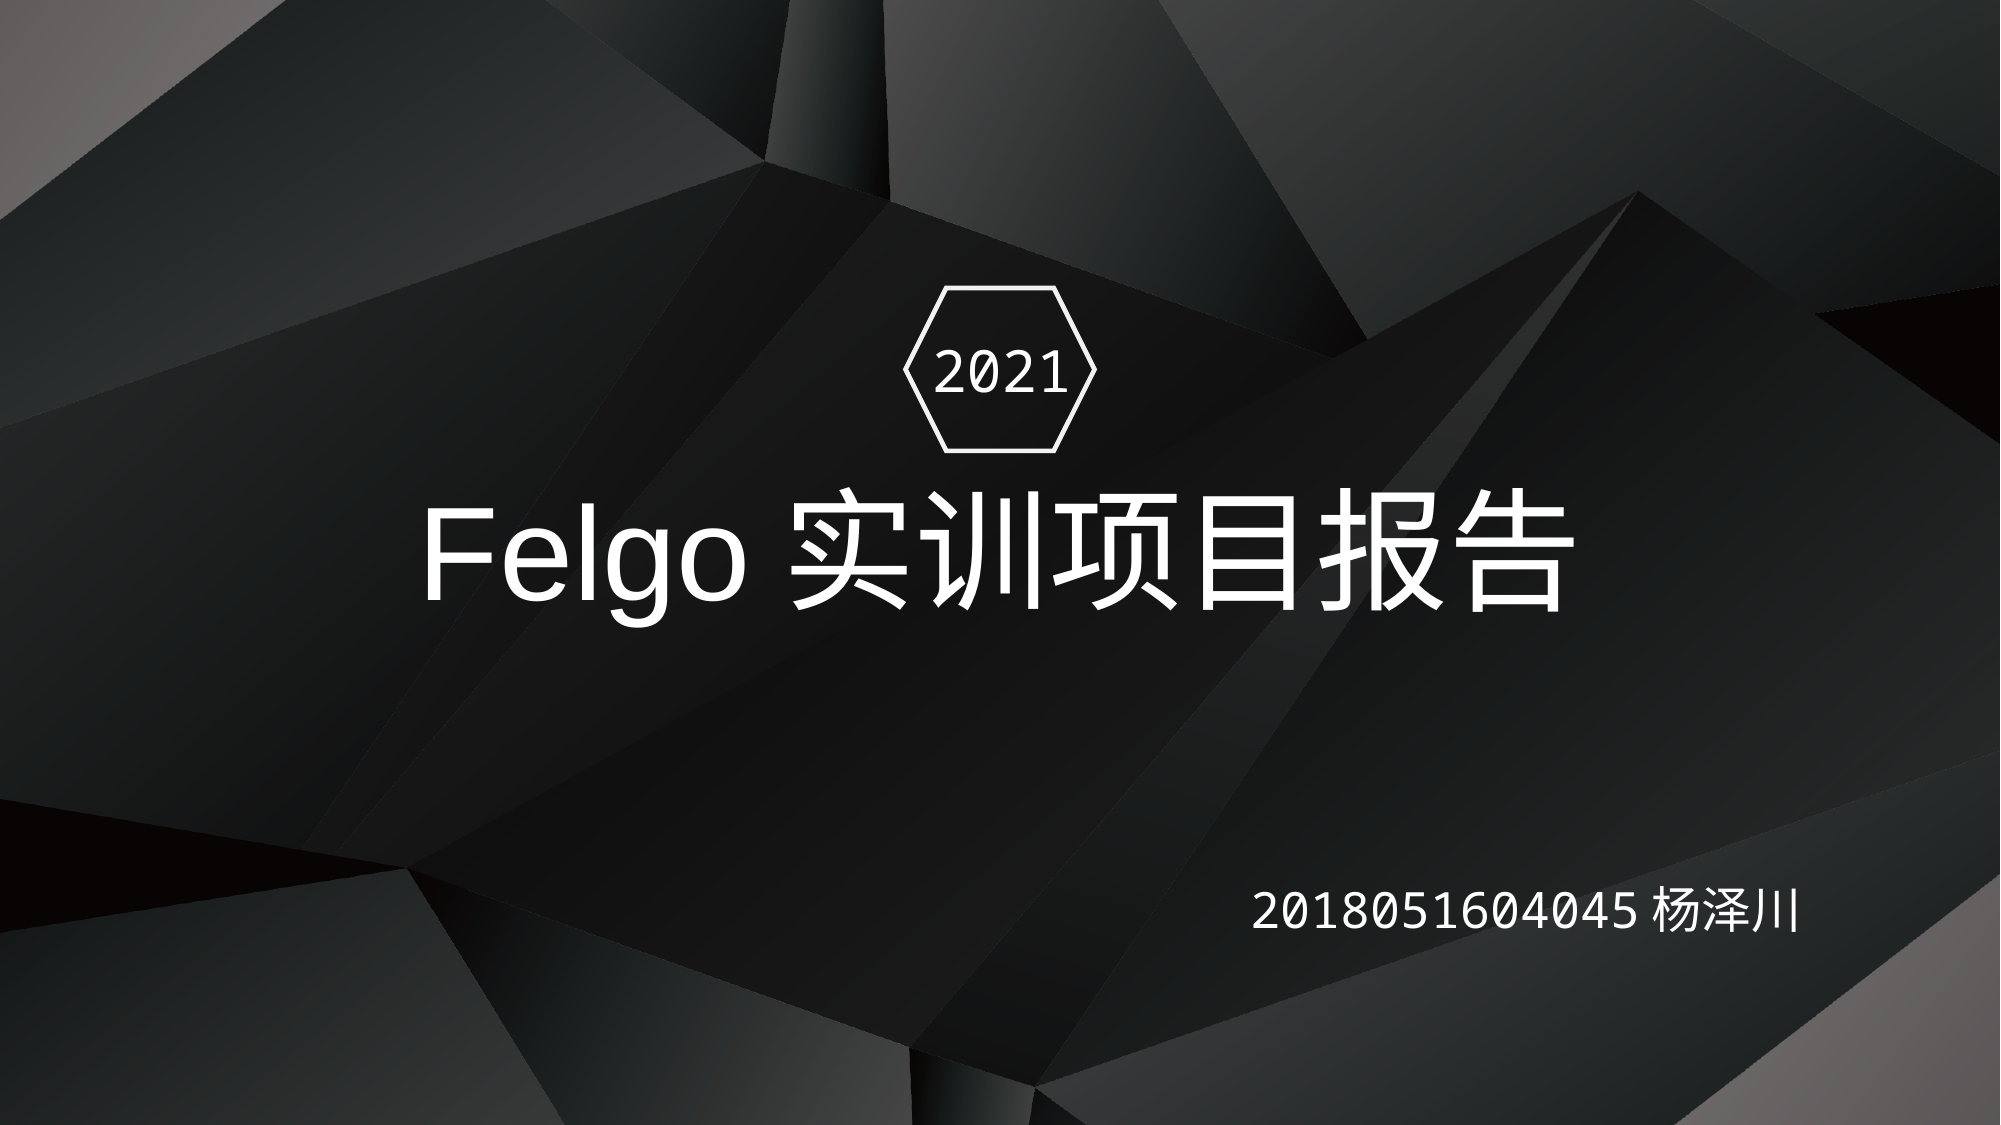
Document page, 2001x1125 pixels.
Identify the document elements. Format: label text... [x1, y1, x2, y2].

text_box [926, 286, 1074, 326]
text_box [1087, 352, 1096, 387]
text_box 2021 [916, 326, 1087, 412]
picture [0, 0, 2000, 1125]
text_box [925, 412, 1075, 452]
text_box [904, 346, 916, 393]
title Felgo实训项目报告 [249, 476, 1751, 638]
subtitle 2018051604045杨泽川 [316, 876, 1818, 949]
